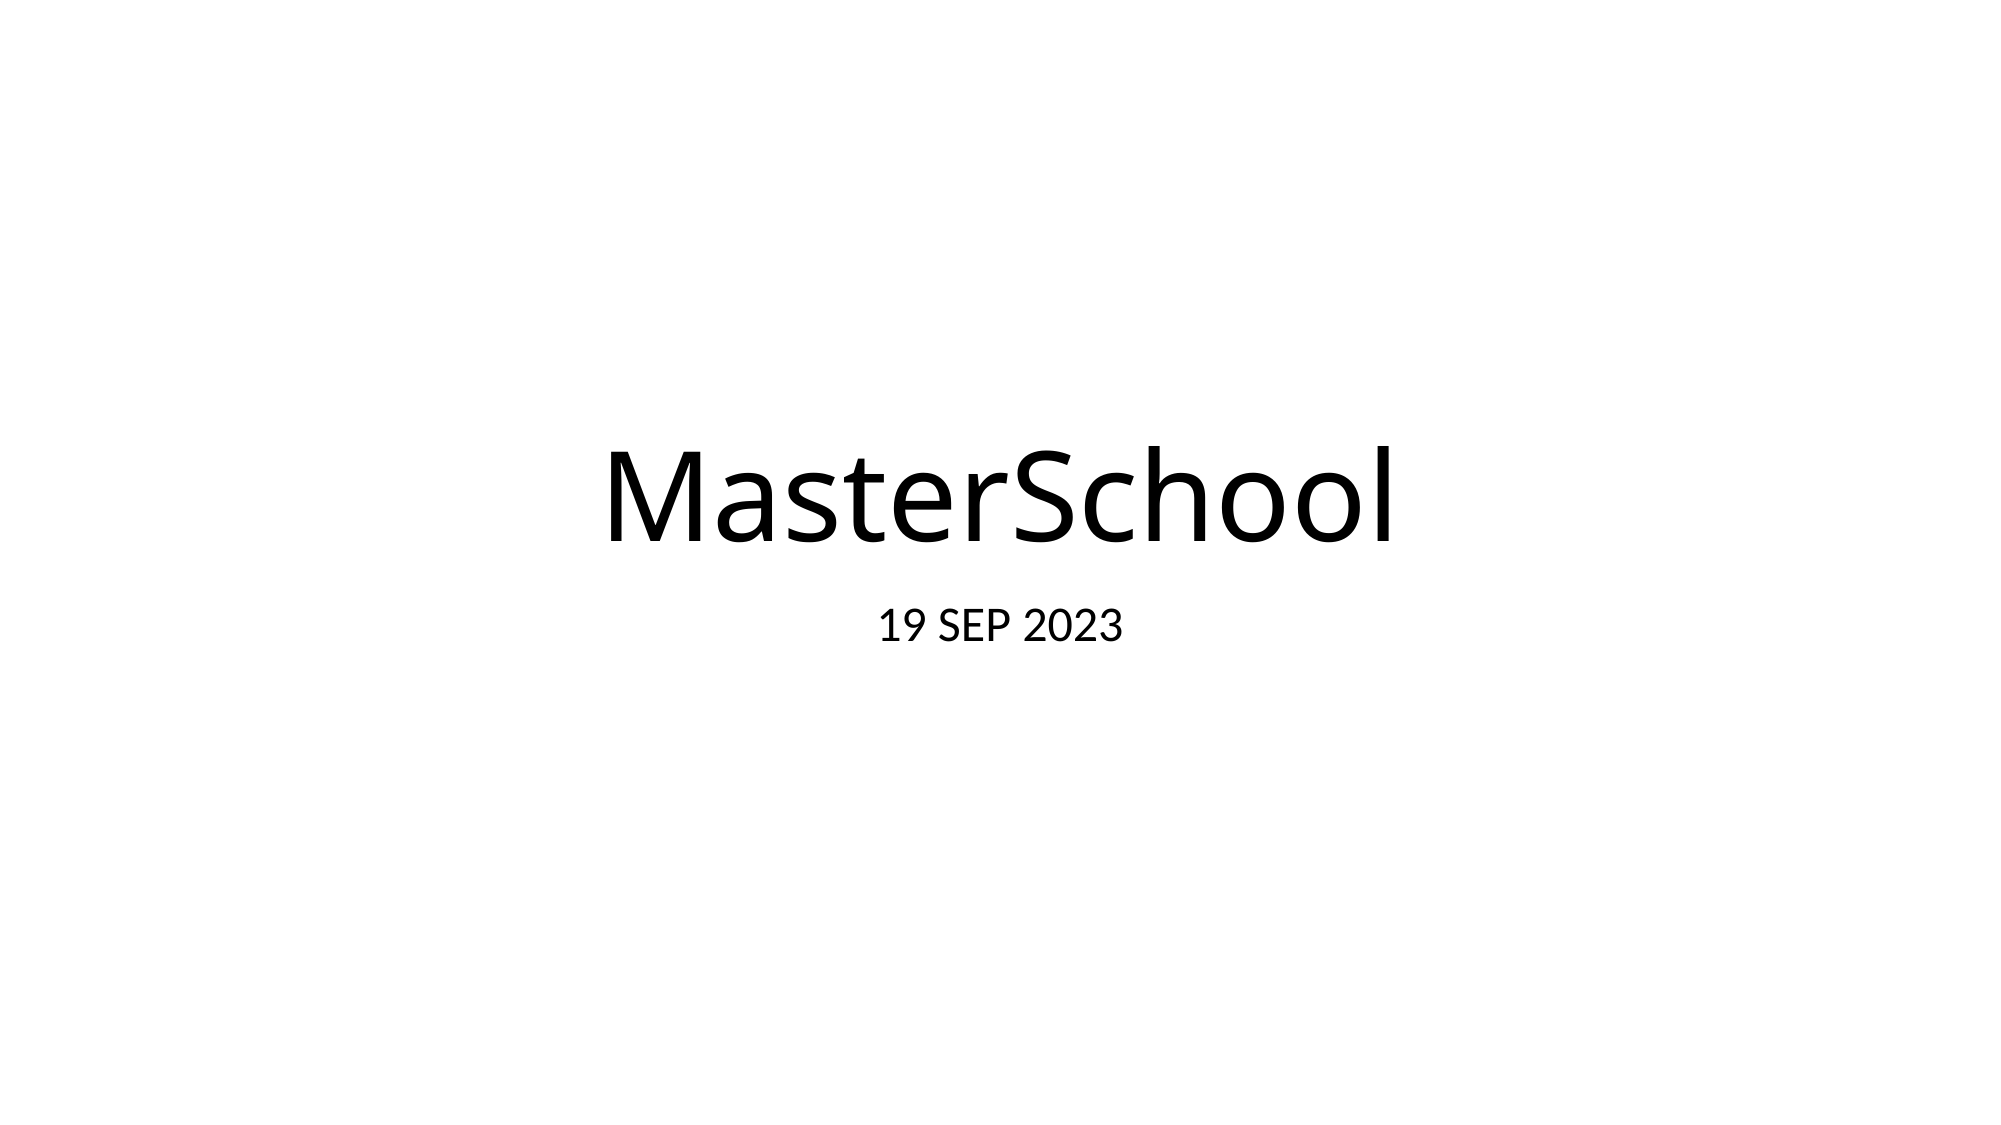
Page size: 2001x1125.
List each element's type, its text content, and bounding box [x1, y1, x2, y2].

title MasterSchool [249, 184, 1750, 576]
subtitle 19 SEP 2023 [249, 590, 1750, 863]
